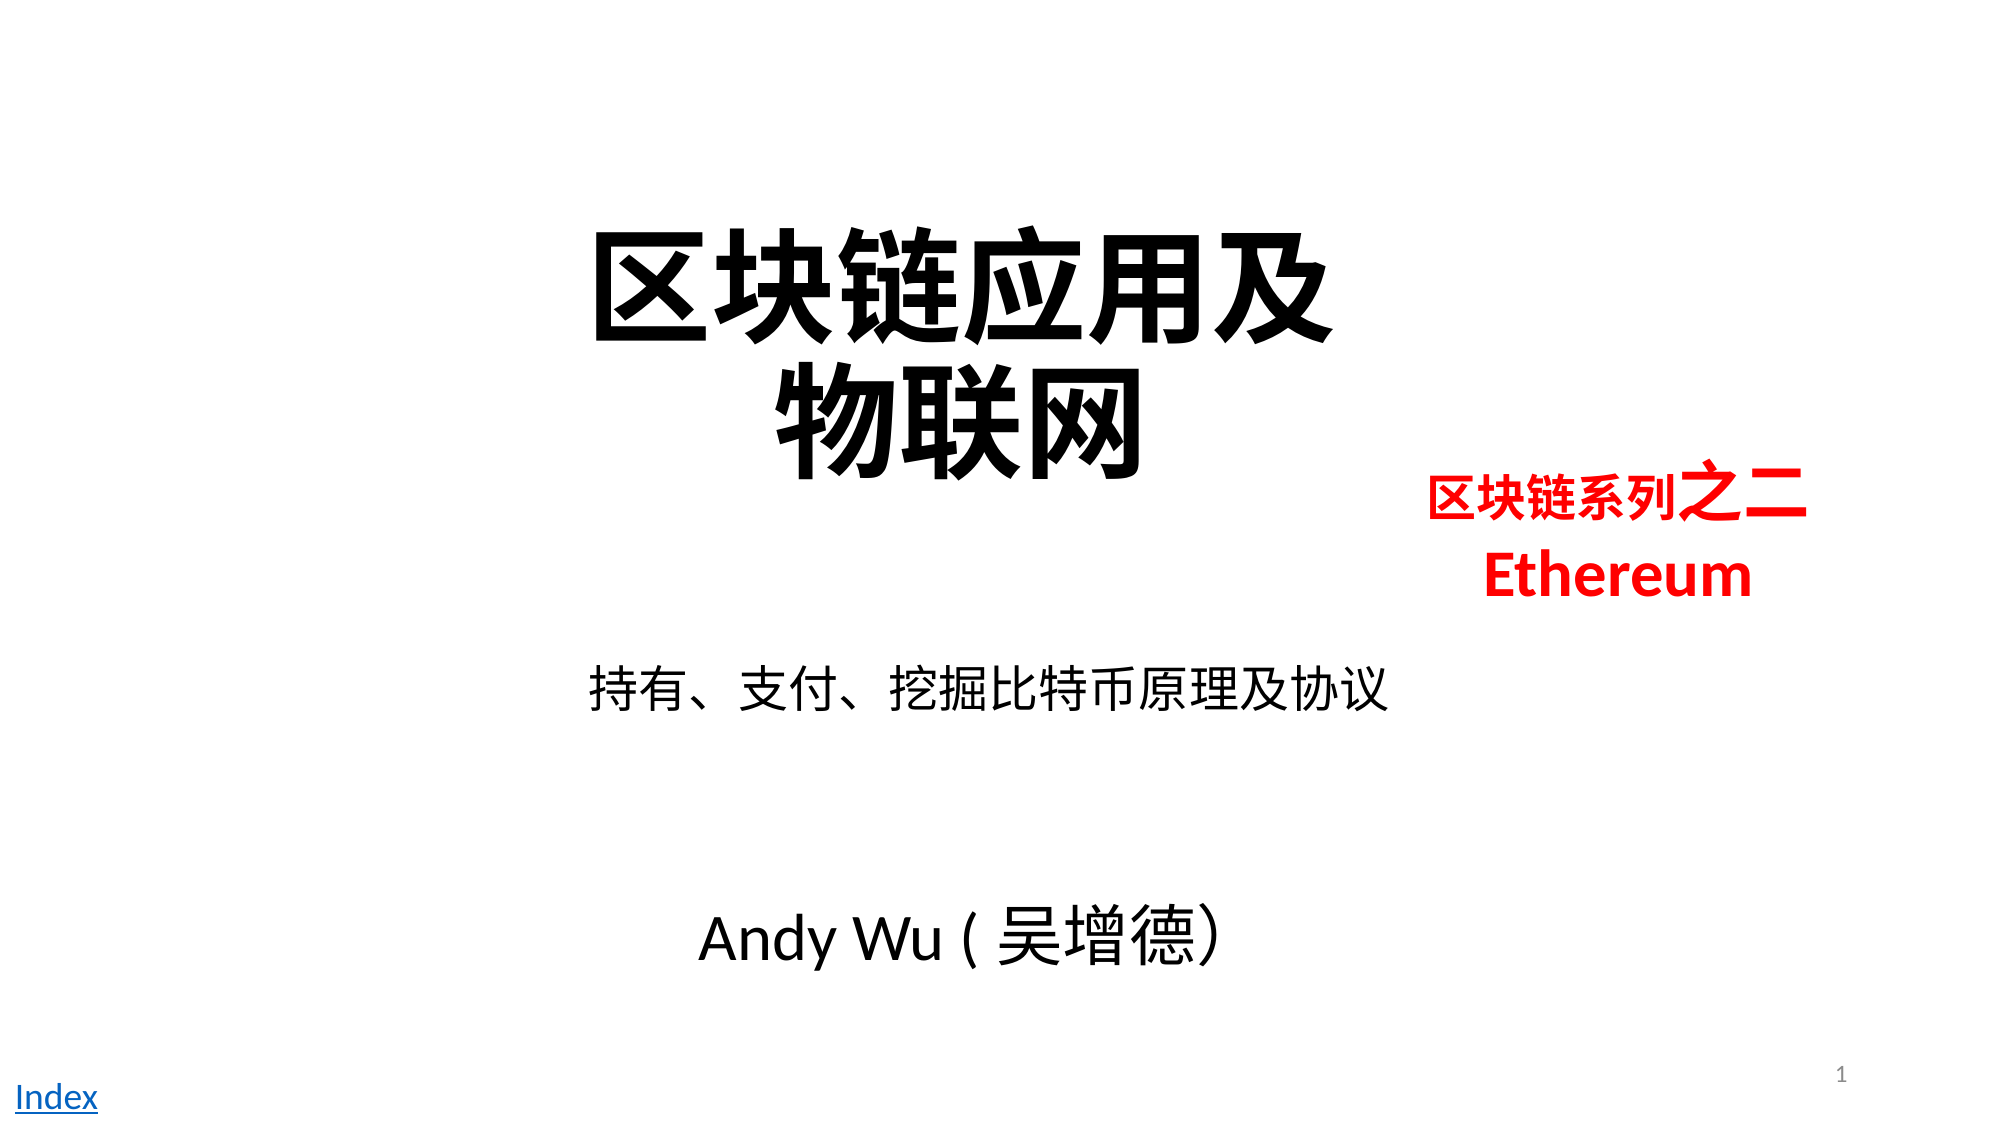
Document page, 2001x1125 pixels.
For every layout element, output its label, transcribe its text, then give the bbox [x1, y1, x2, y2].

subtitle Andy Wu (吴增德） [231, 895, 1731, 1065]
text_box 区块链系列之二 Ethereum [1275, 442, 1962, 617]
text_box Index [0, 1064, 178, 1125]
slide_number 1 [1412, 1042, 1863, 1103]
text_box 持有、支付、挖掘比特币原理及协议 [471, 657, 1506, 735]
title 区块链应用及 物联网 [211, 167, 1712, 504]
